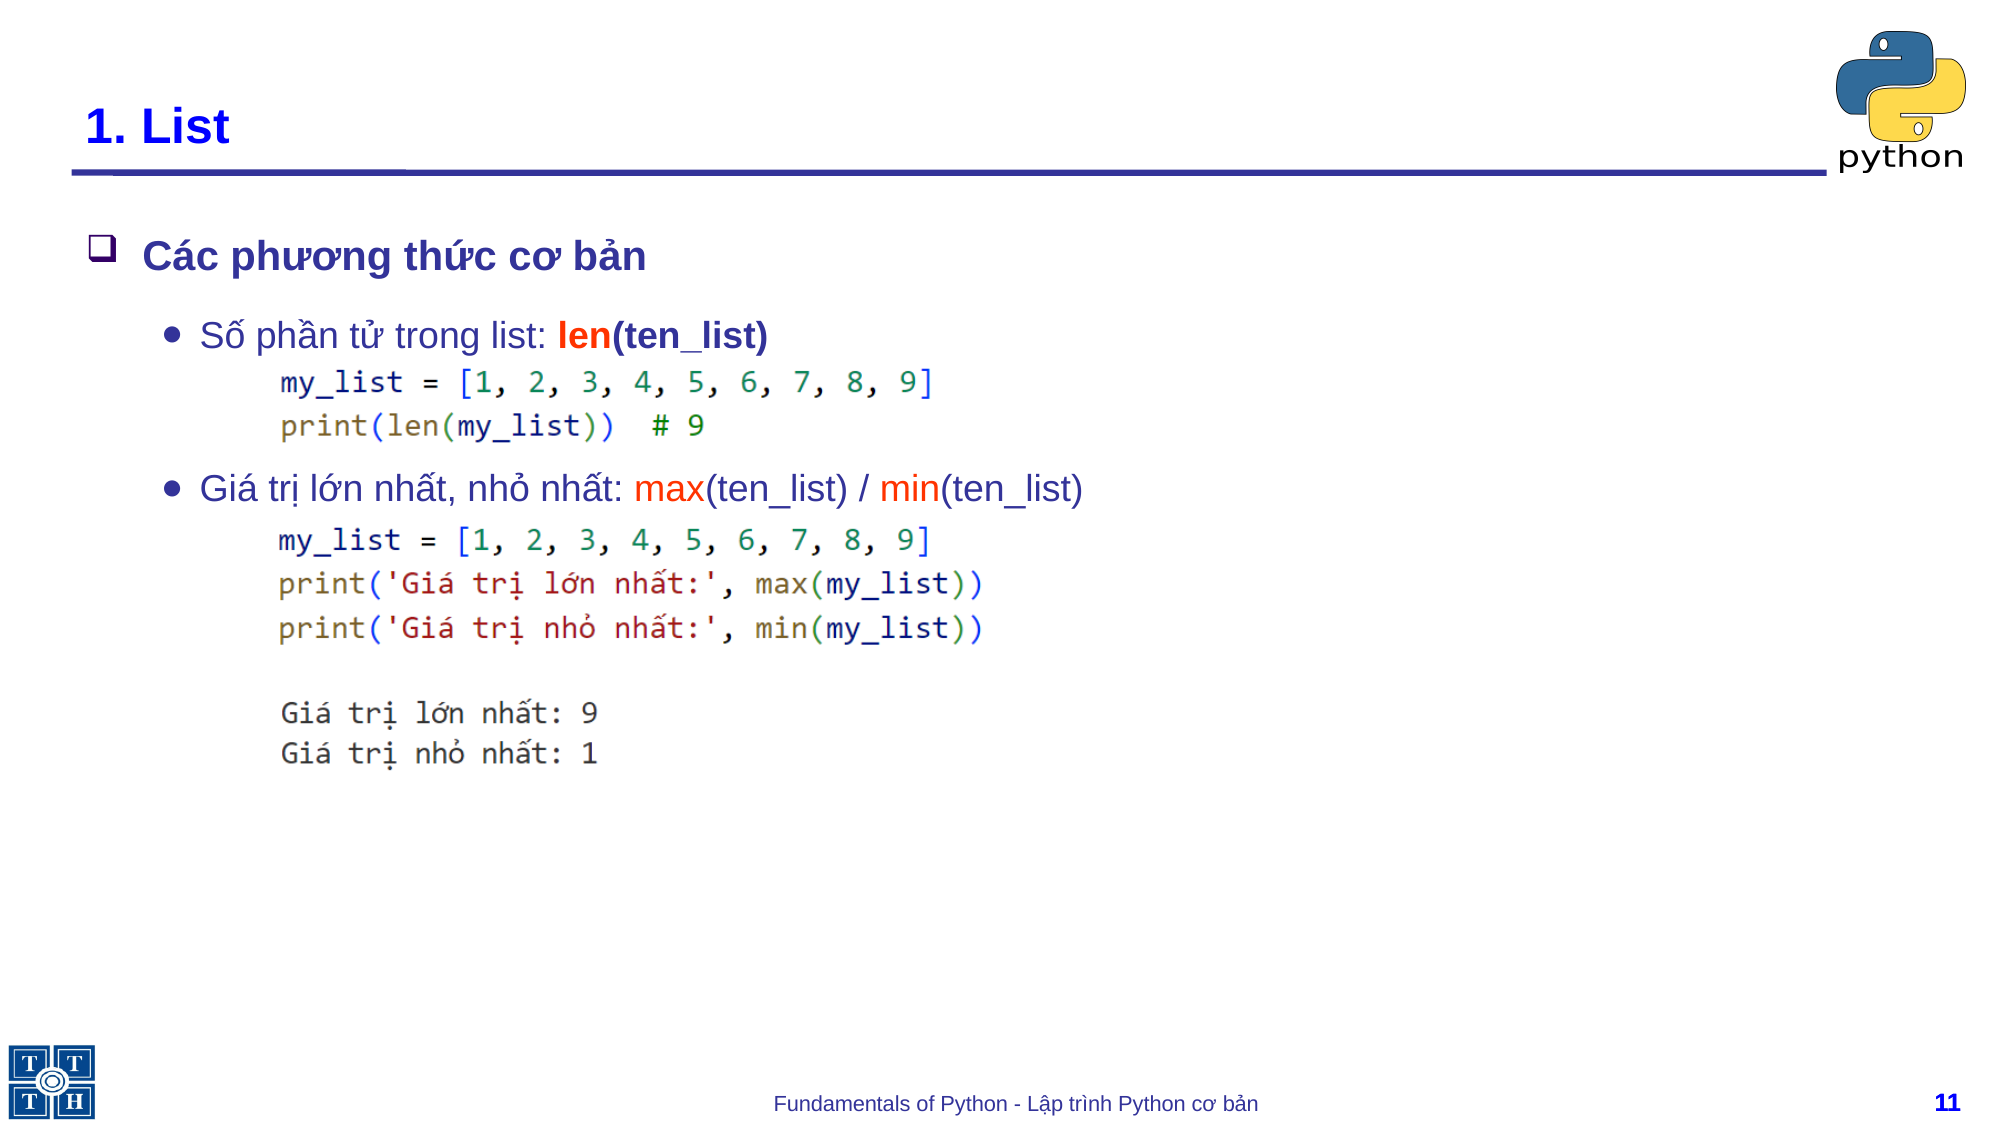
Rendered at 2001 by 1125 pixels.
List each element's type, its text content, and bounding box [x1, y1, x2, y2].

picture [267, 520, 1001, 658]
title 1. List [70, 31, 1804, 161]
picture [267, 361, 955, 459]
picture [270, 691, 612, 778]
list Các phương thức cơ bản Số phần tử trong list: len(ten_list) Giá trị lớn nhất, nhỏ nhất: max(ten_list) / min(ten_list) [70, 196, 1804, 1047]
picture [1836, 31, 1966, 173]
picture [8, 1044, 96, 1120]
